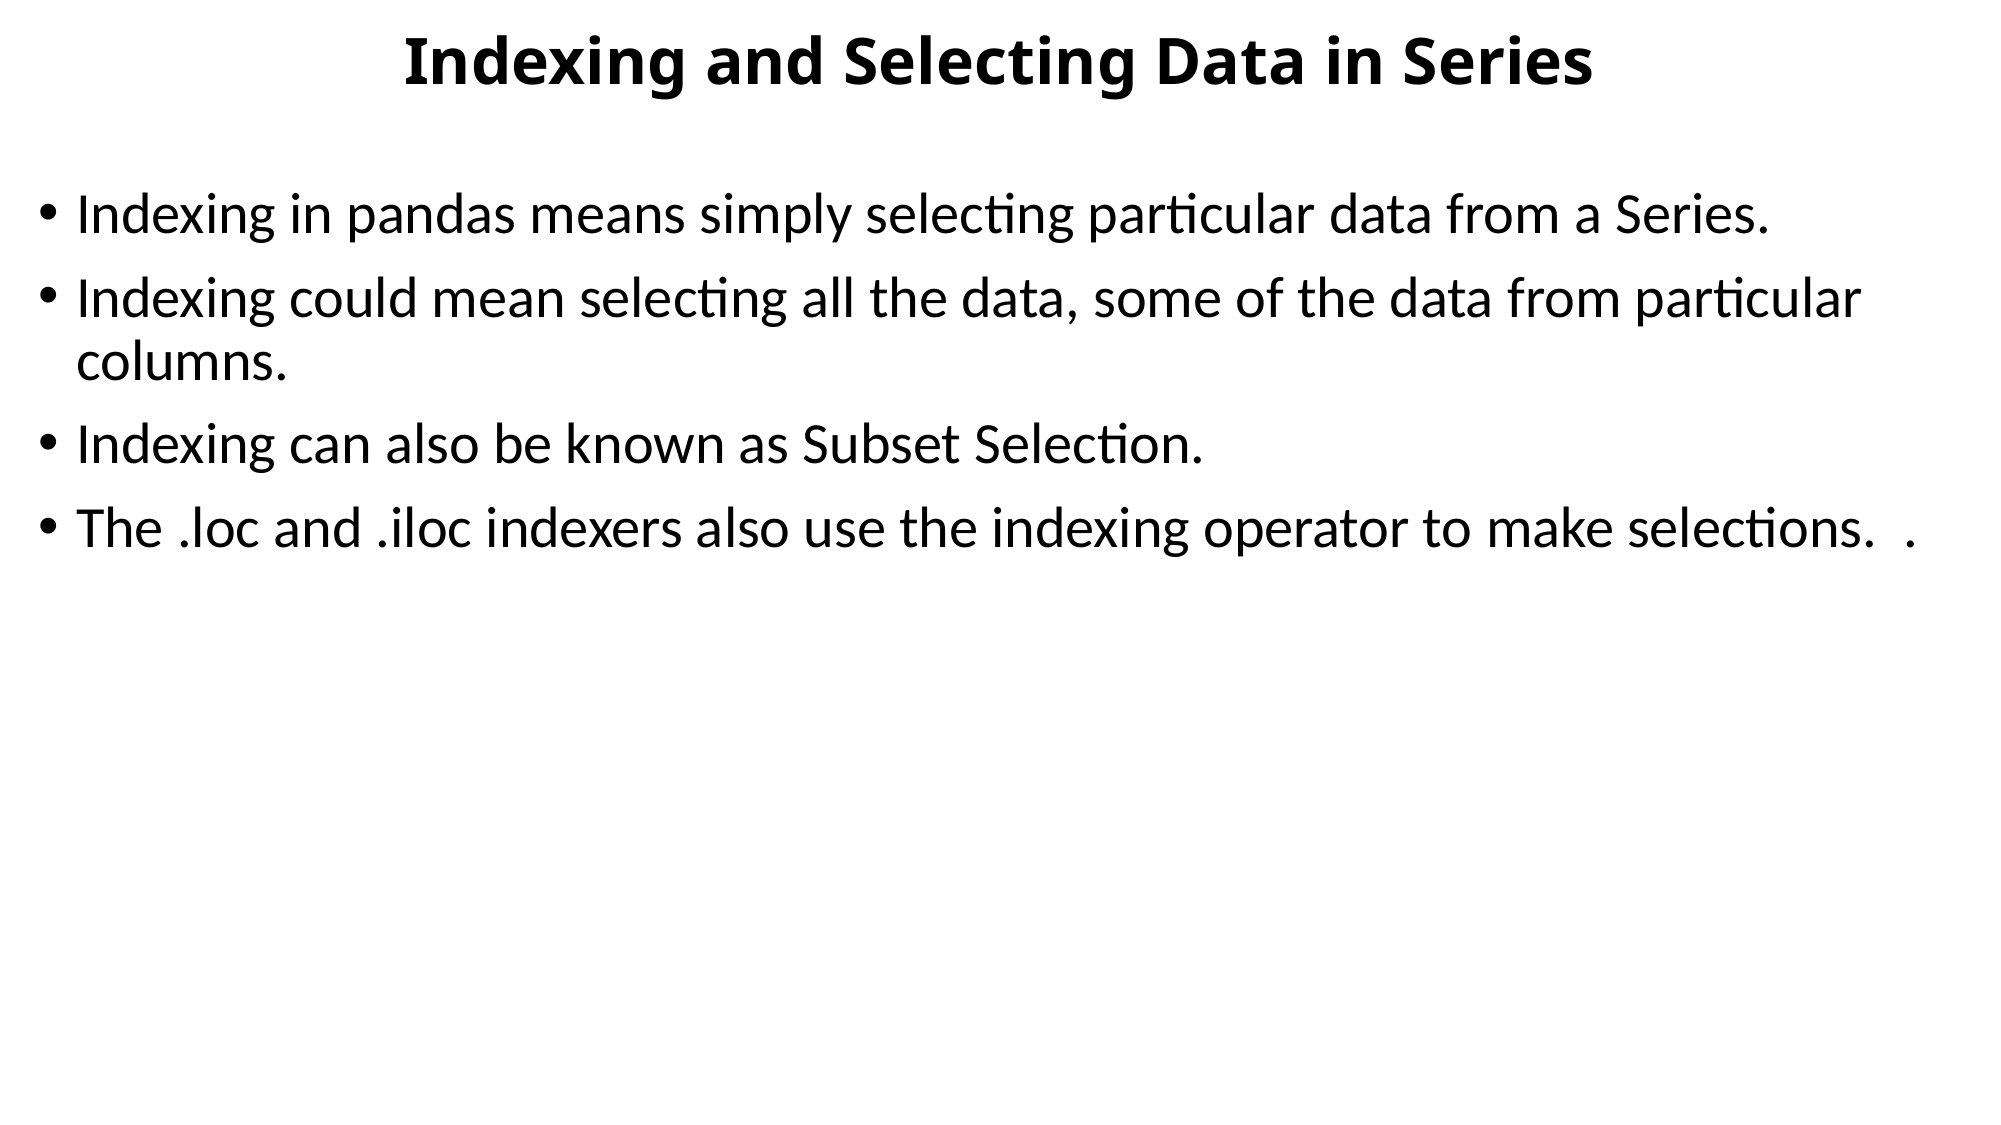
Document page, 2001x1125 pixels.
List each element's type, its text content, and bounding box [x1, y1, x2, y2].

list Indexing in pandas means simply selecting particular data from a Series. Indexing could mean selecting all the data, some of the data from particular columns. Indexing can also be known as Subset Selection. The .loc and .iloc indexers also use the indexing operator to make selections. . [23, 175, 1978, 1095]
title Indexing and Selecting Data in Series [137, 21, 1863, 108]
